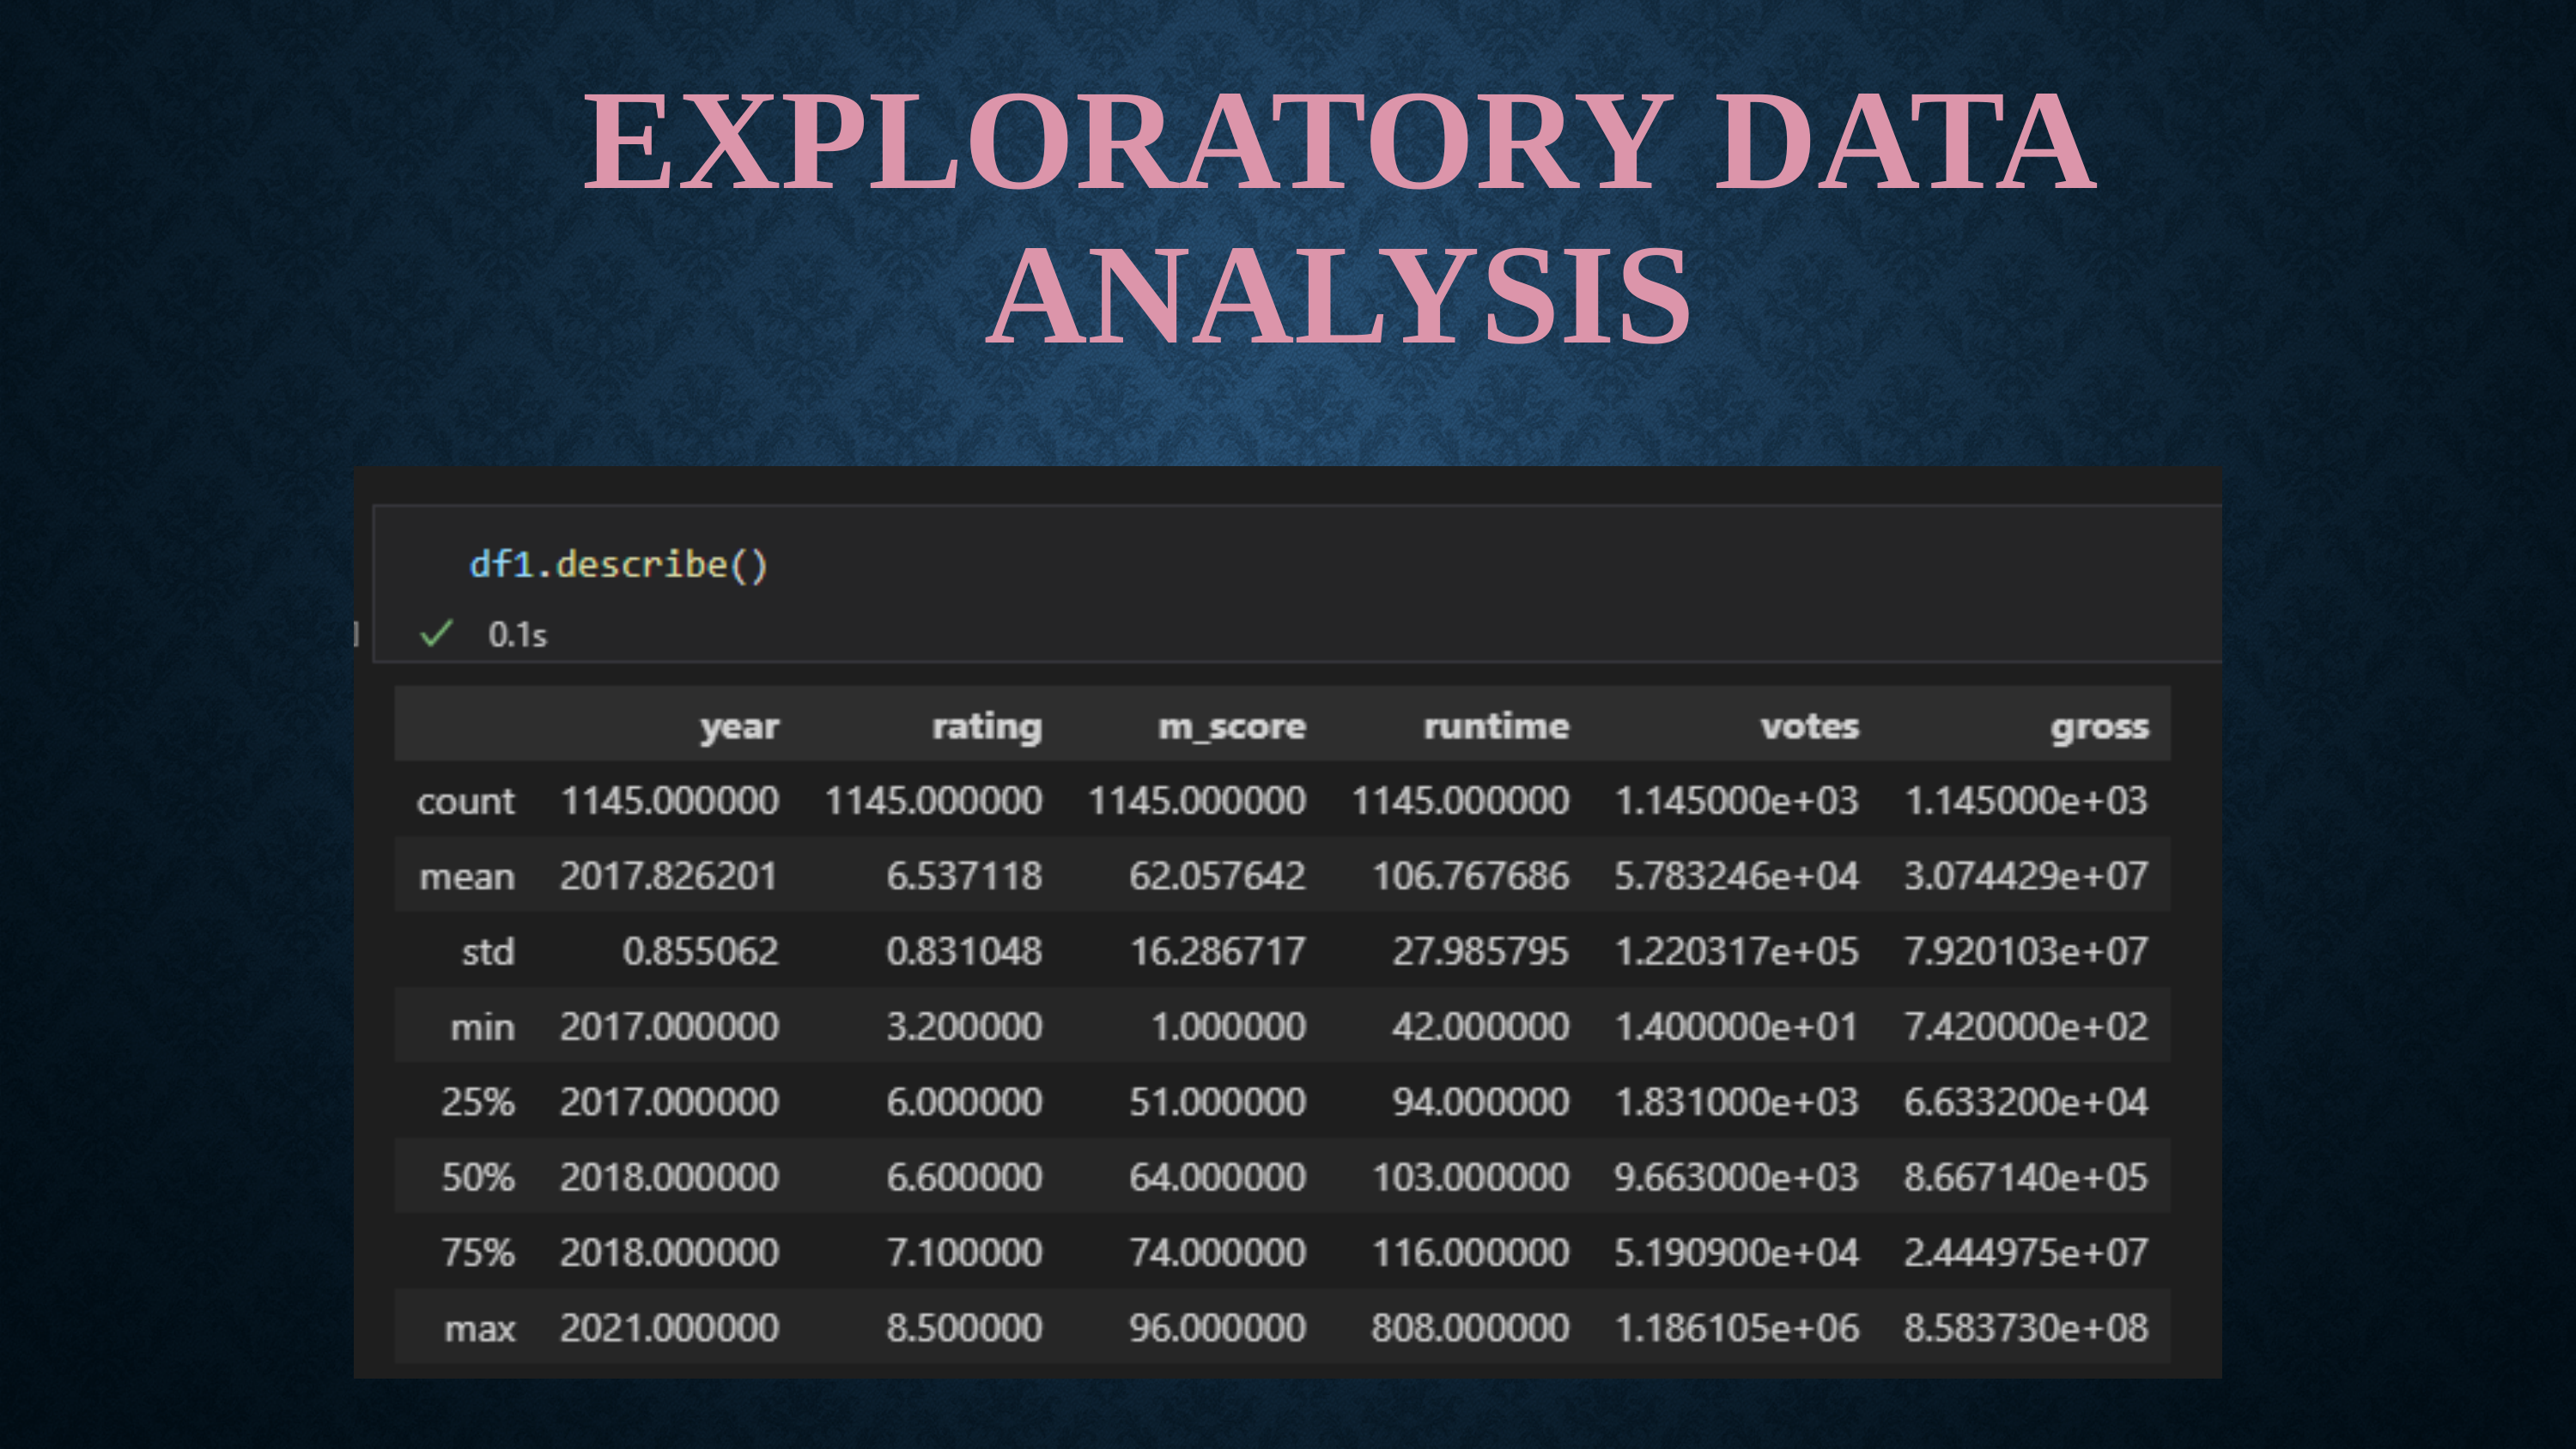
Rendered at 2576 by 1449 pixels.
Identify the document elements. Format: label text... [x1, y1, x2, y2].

title Exploratory data analysis [246, 63, 2436, 374]
picture [353, 466, 2222, 1379]
